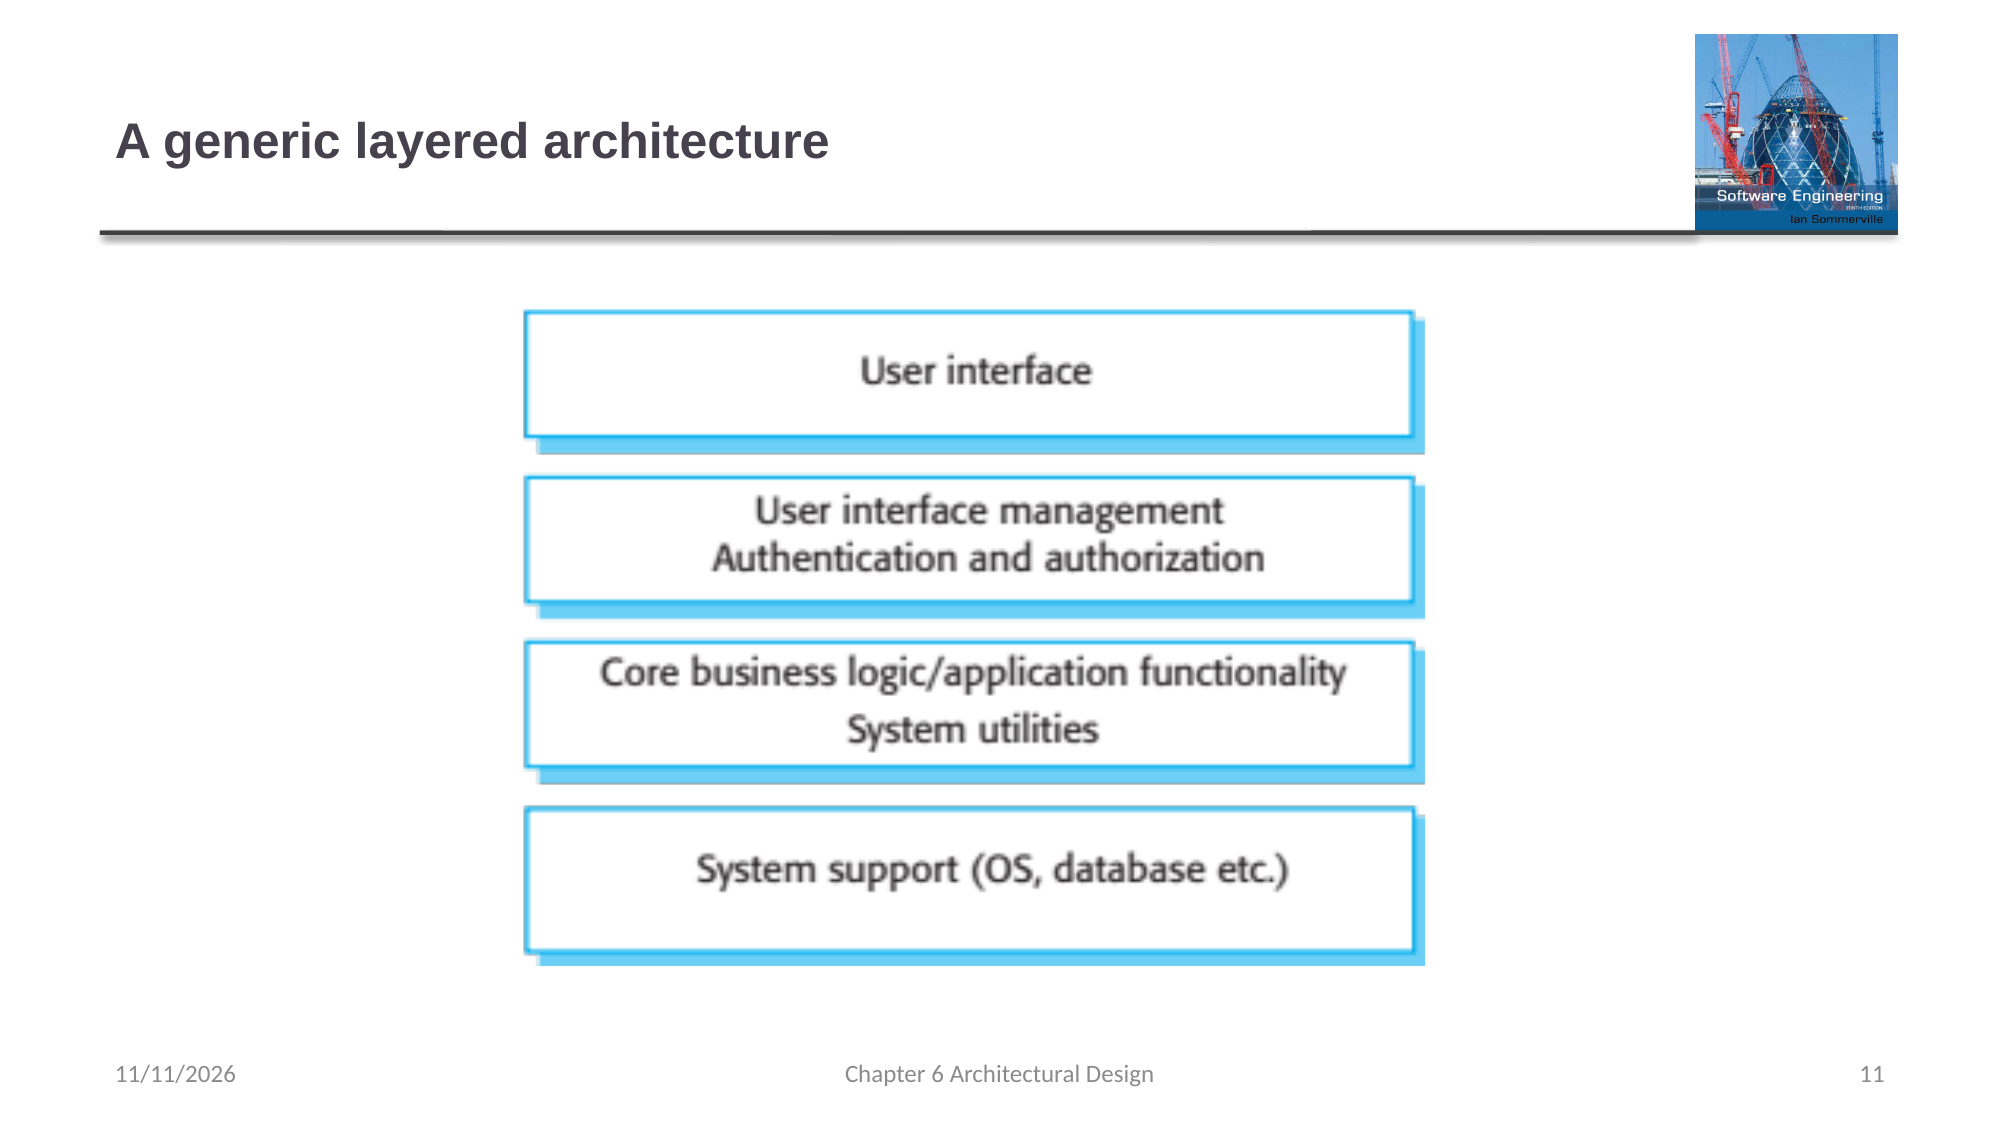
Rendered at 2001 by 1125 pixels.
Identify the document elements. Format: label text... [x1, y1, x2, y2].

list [377, 309, 1571, 966]
slide_number 11 [1433, 1042, 1900, 1103]
picture [1695, 34, 1898, 230]
footer Chapter 6 Architectural Design [683, 1042, 1317, 1103]
title A generic layered architecture [99, 44, 1696, 233]
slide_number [99, 1042, 567, 1103]
